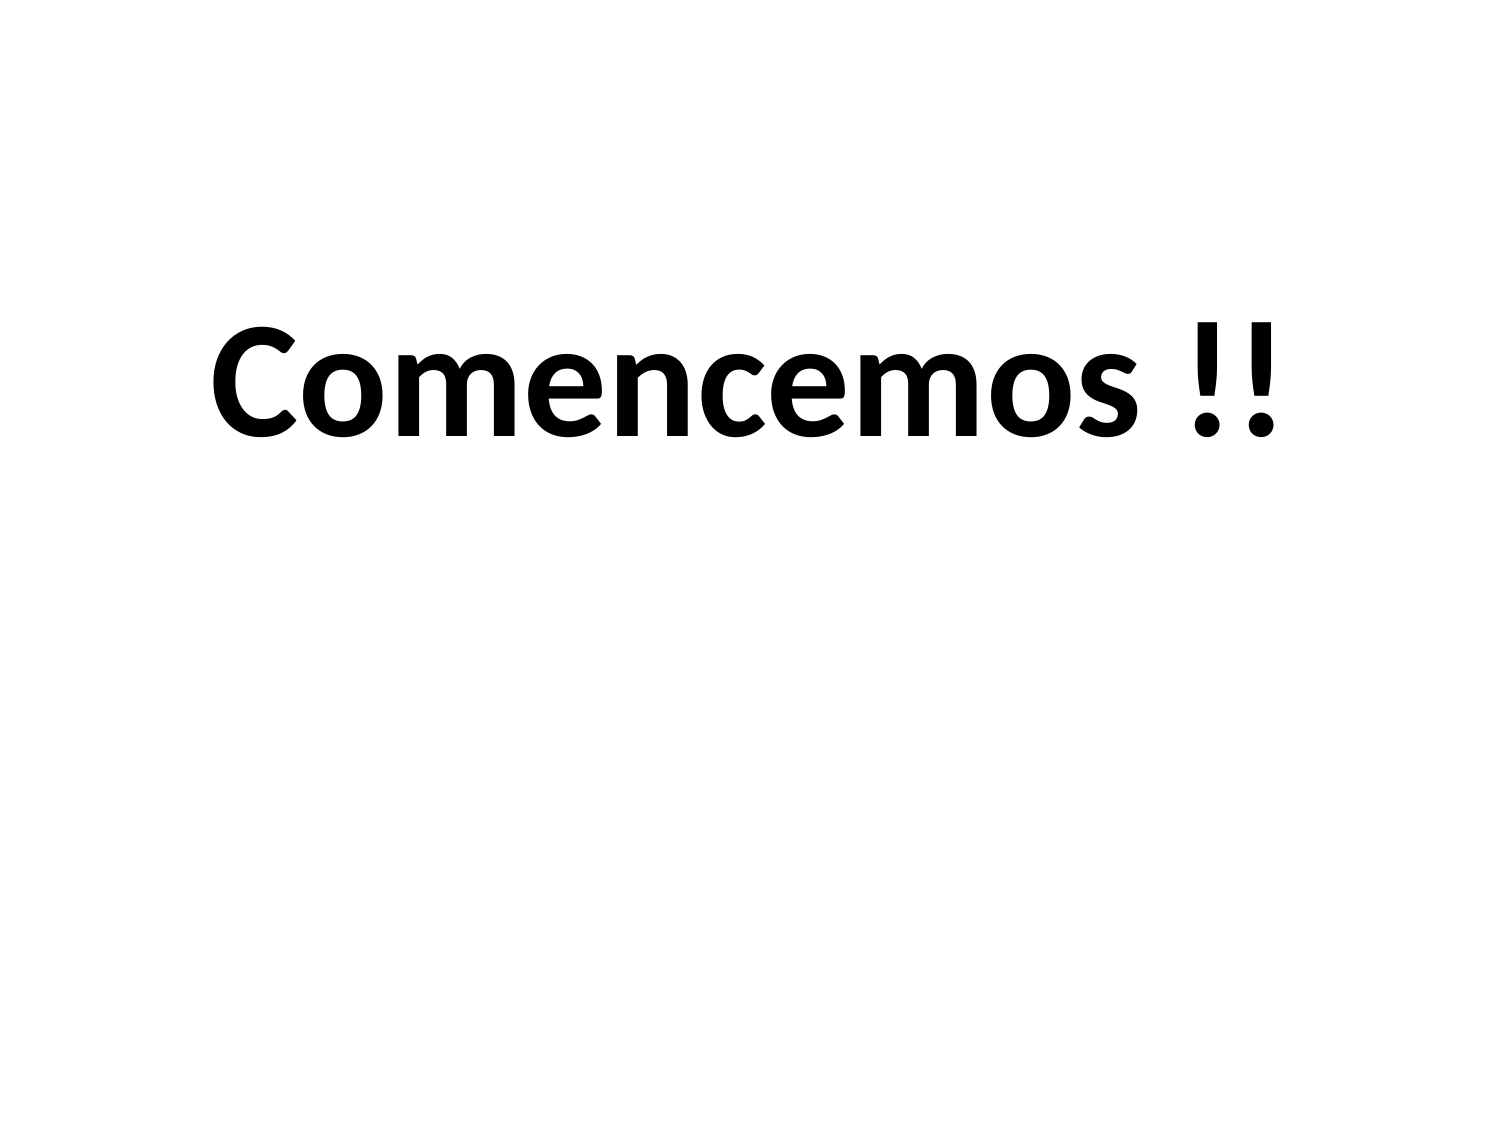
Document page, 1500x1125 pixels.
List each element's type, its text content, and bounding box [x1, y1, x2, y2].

list Comencemos !! [75, 262, 1425, 1005]
